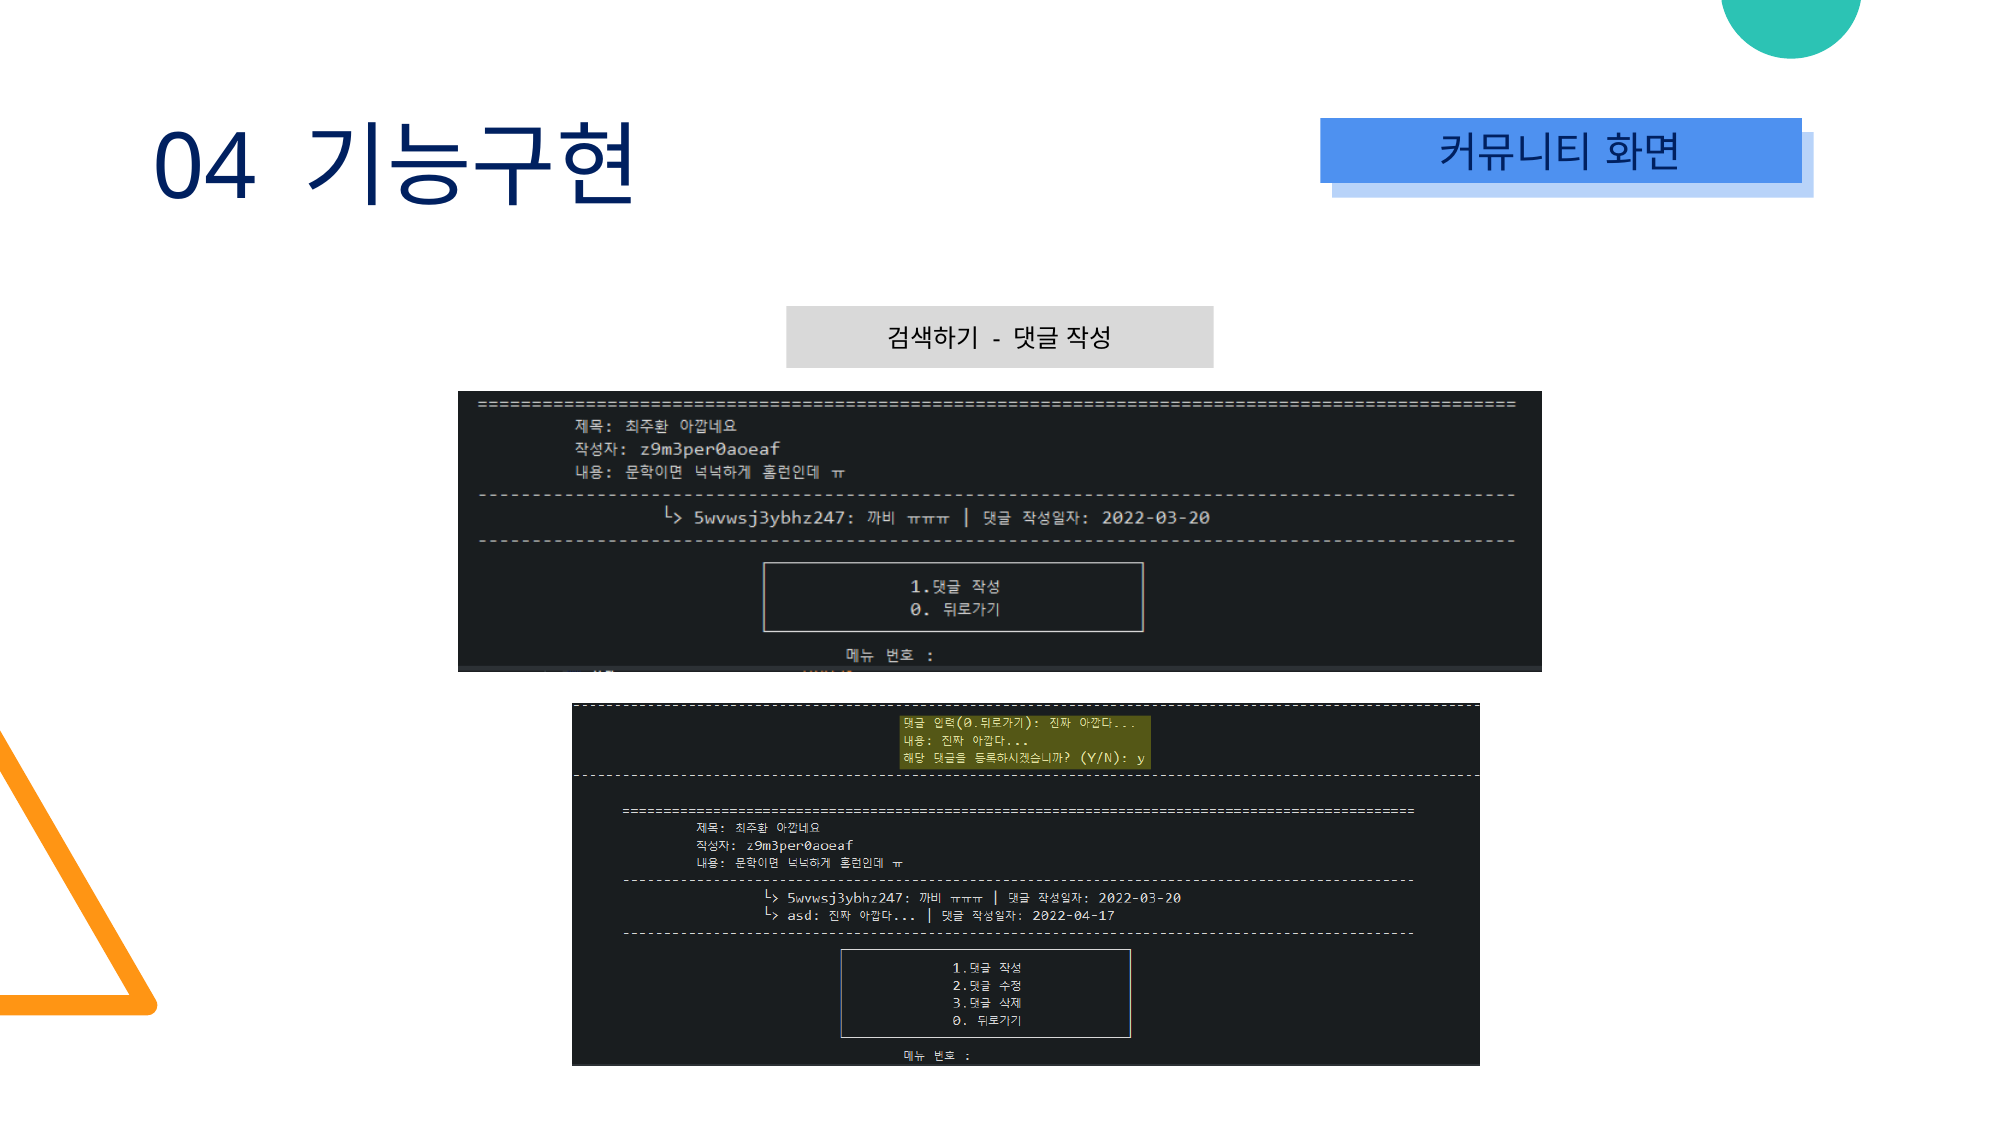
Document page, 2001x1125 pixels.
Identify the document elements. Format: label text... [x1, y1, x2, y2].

picture [458, 391, 1542, 672]
text_box 검색하기 - 댓글 작성 [785, 305, 1215, 369]
title 04 기능구현 [137, 59, 1863, 278]
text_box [1320, 118, 1814, 198]
picture [572, 703, 1480, 1066]
